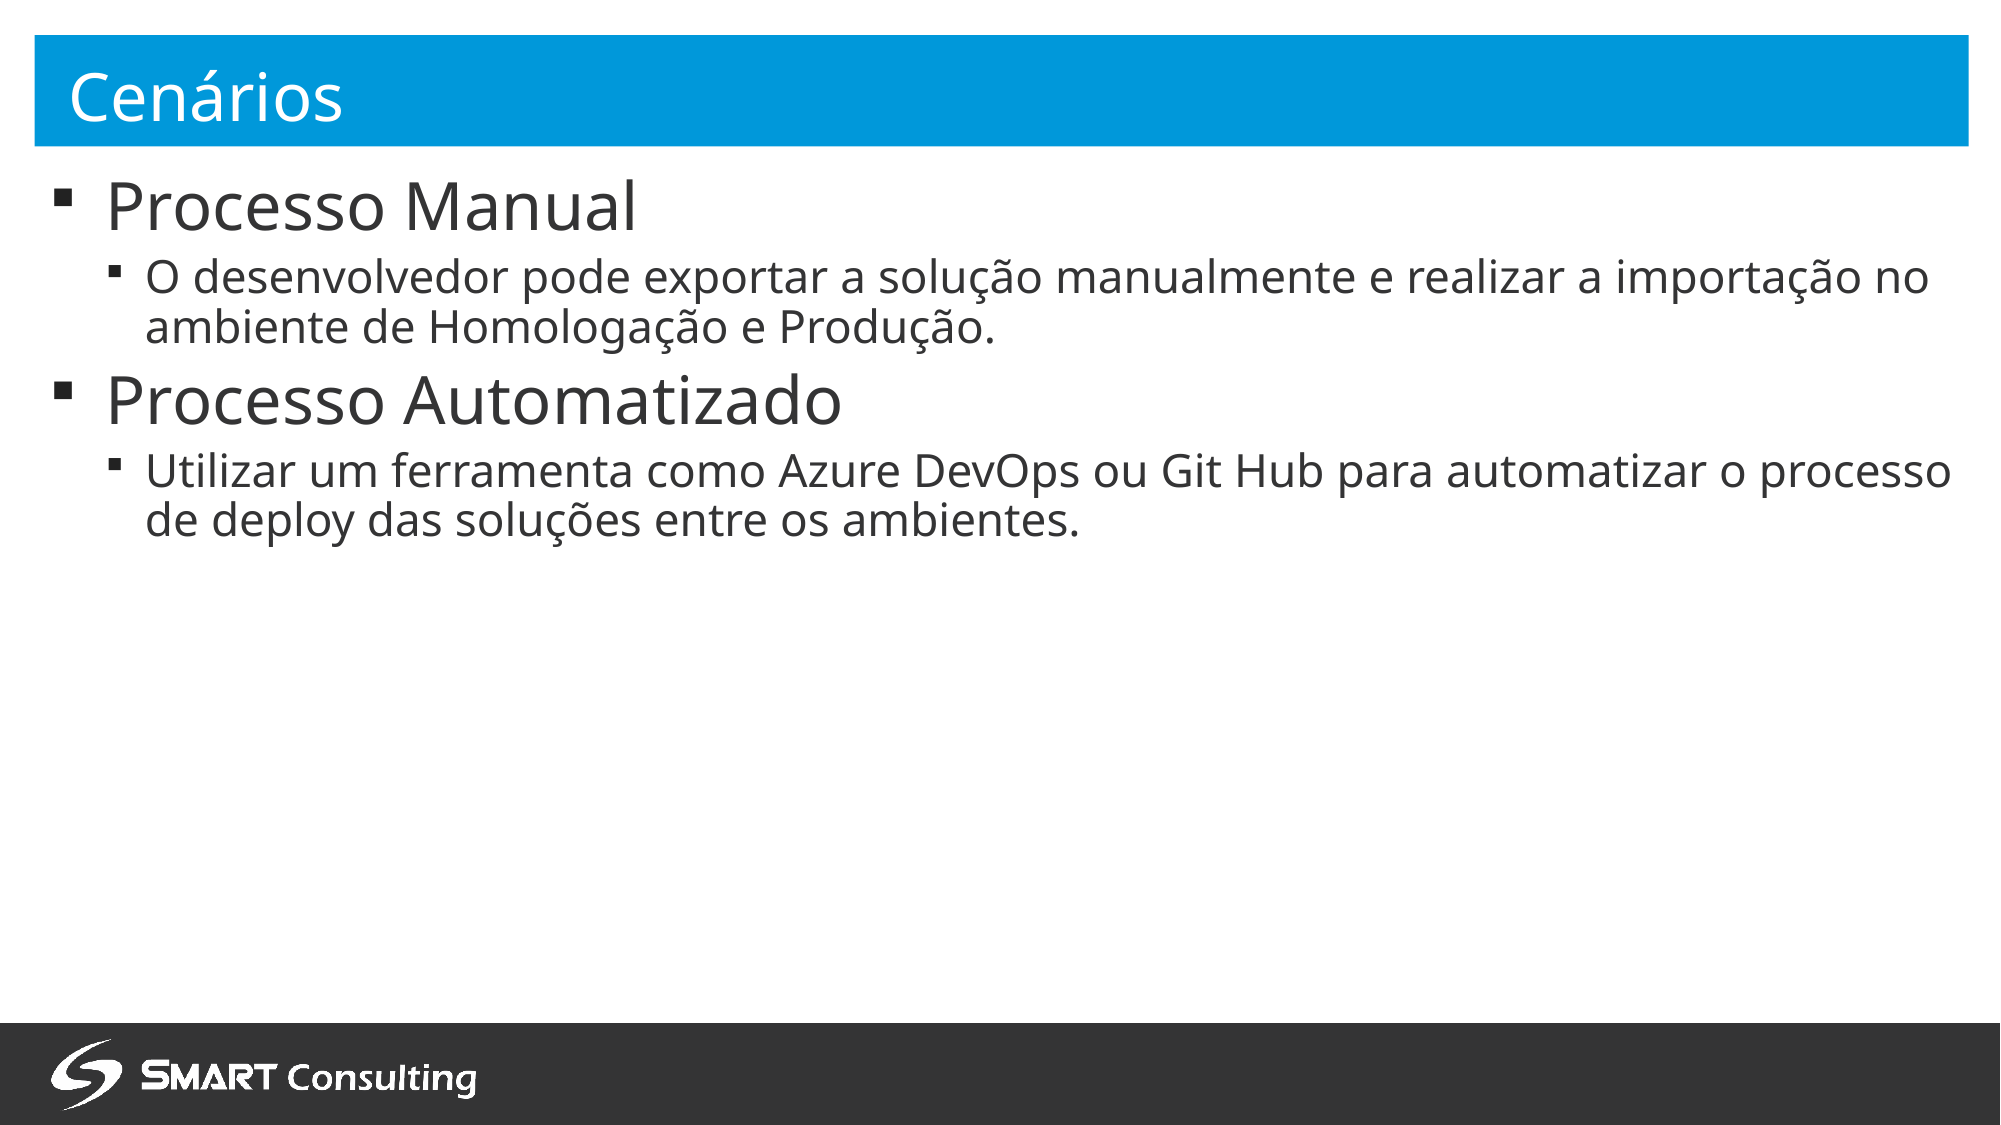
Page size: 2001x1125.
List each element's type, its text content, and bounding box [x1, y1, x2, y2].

list Processo Manual O desenvolvedor pode exportar a solução manualmente e realizar a importação no ambiente de Homologação e Produção. Processo Automatizado Utilizar um ferramenta como Azure DevOps ou Git Hub para automatizar o processo de deploy das soluções entre os ambientes. [34, 165, 1969, 1000]
picture [51, 1039, 476, 1111]
title Cenários [53, 47, 1945, 135]
